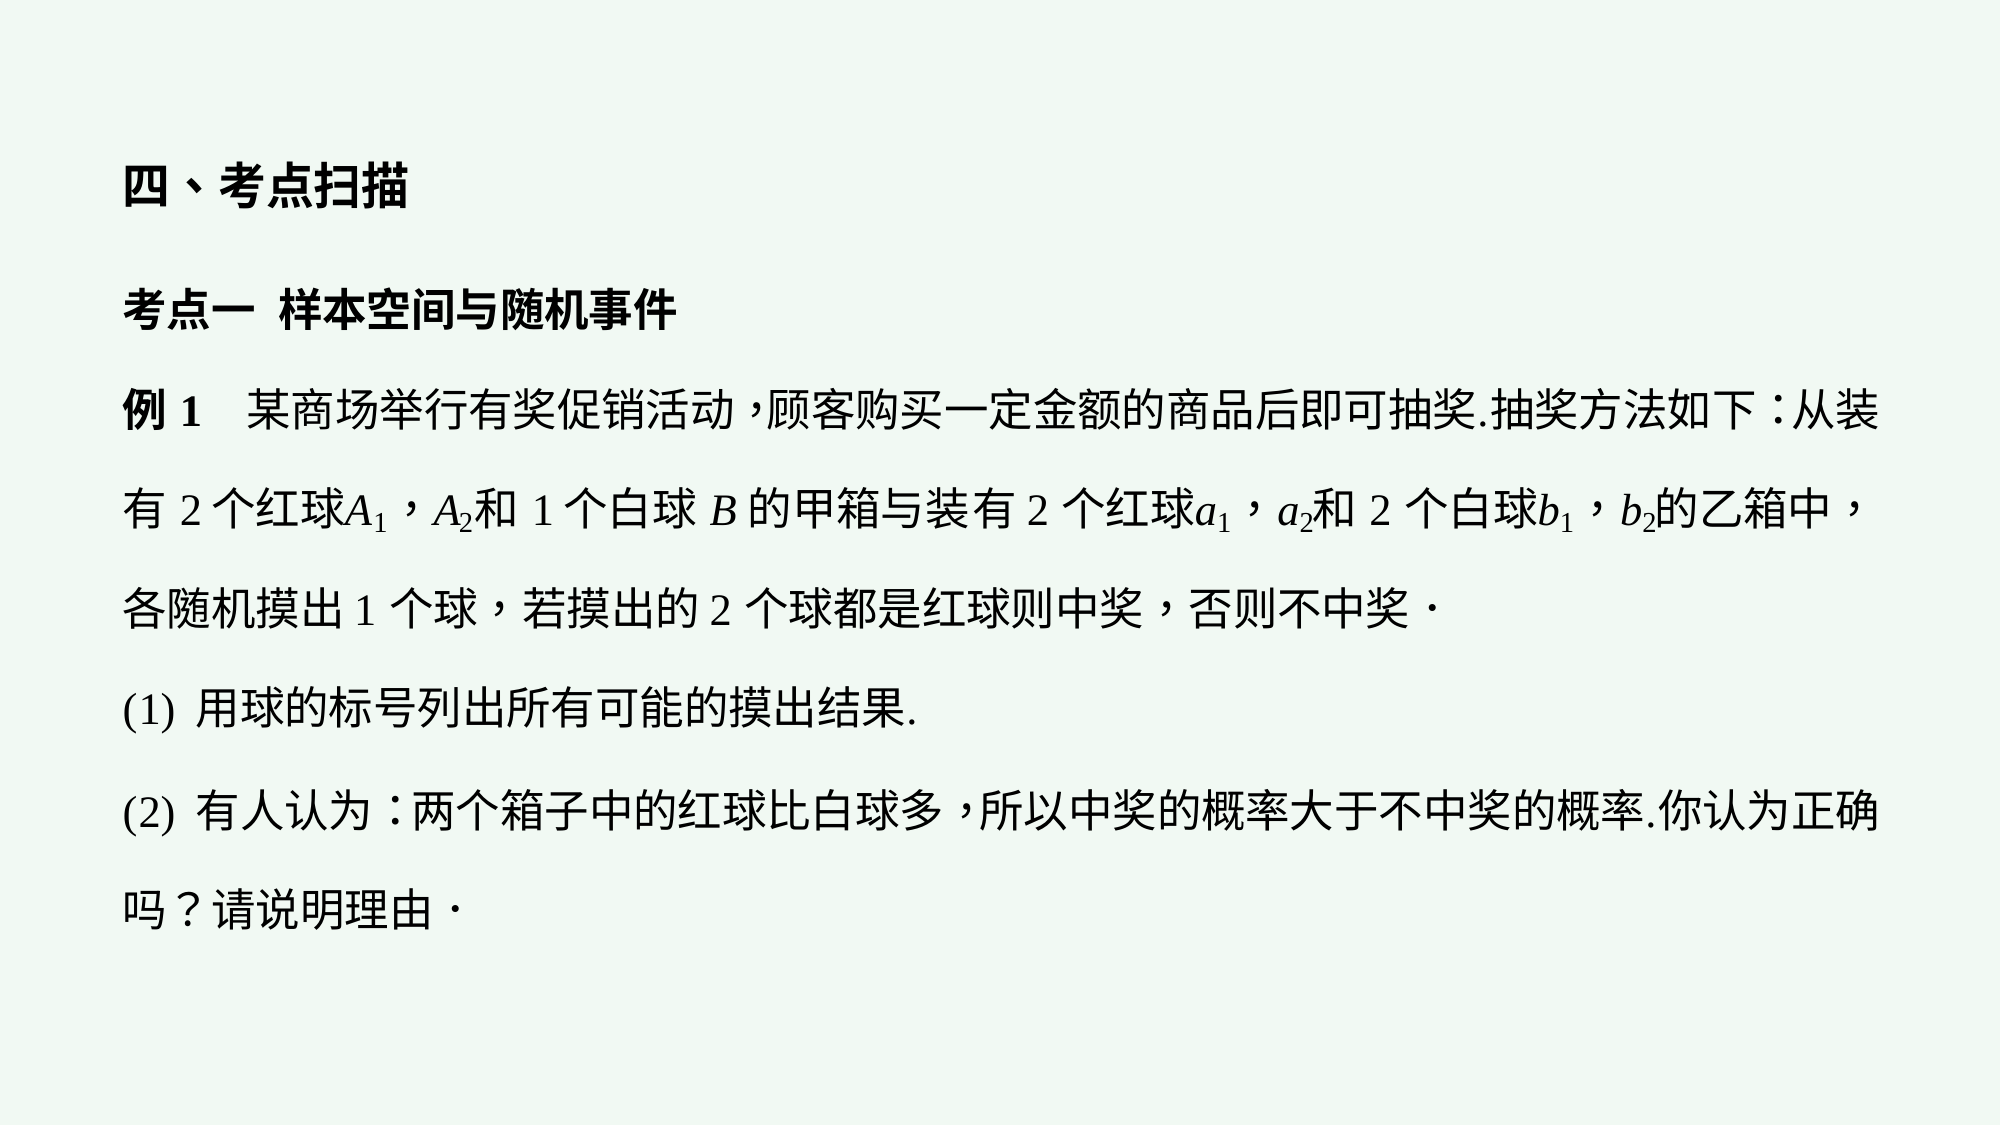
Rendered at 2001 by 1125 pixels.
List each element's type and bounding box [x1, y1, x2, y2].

text_box [122, 259, 1881, 1030]
text_box [122, 150, 2000, 226]
